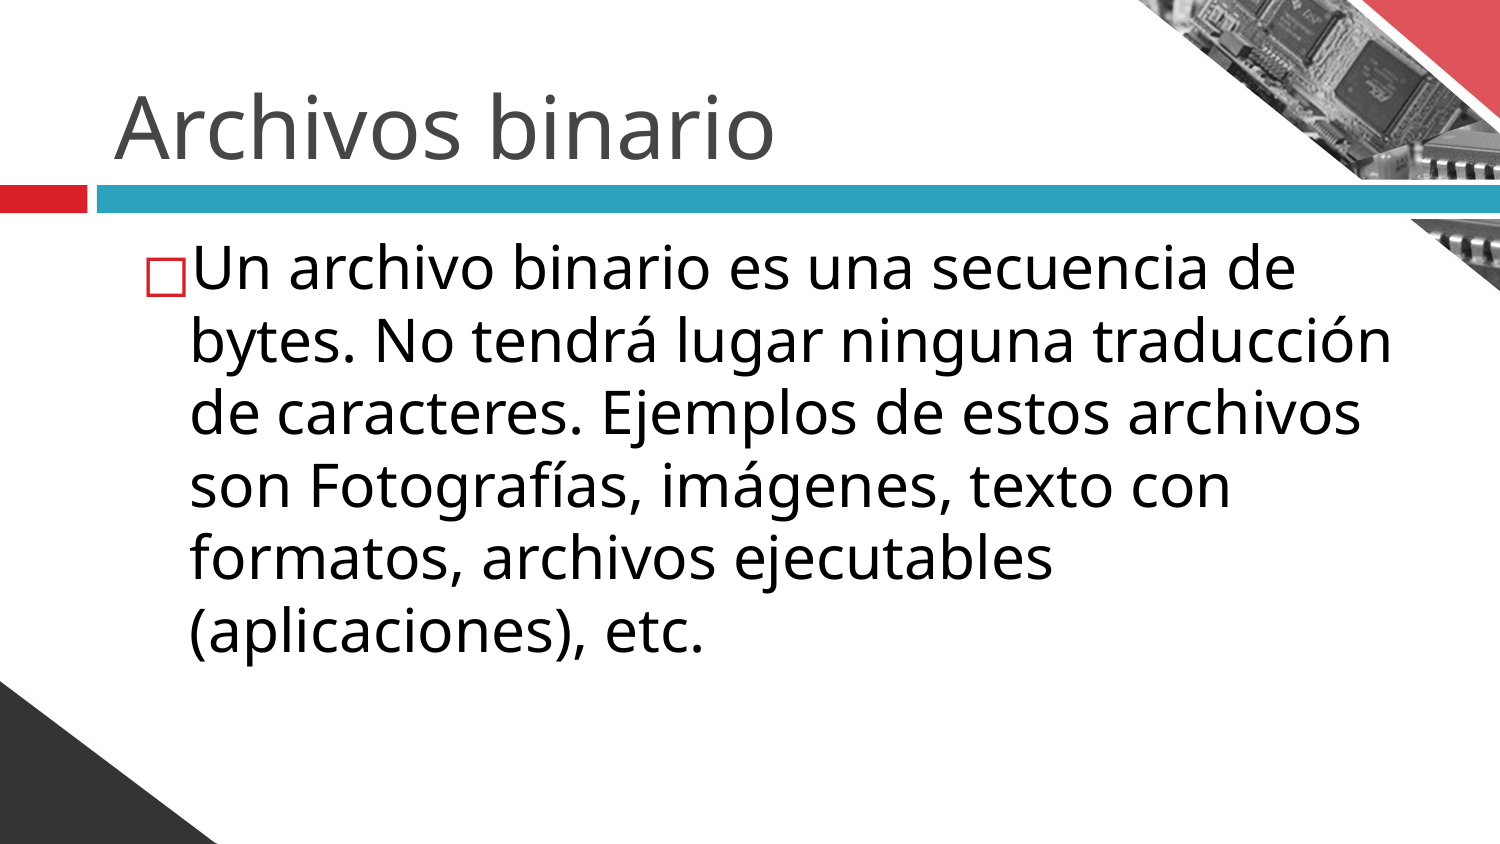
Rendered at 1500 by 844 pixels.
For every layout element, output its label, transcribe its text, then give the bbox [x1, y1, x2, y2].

list Un archivo binario es una secuencia de bytes. No tendrá lugar ninguna traducción de caracteres. Ejemplos de estos archivos son Fotografías, imágenes, texto con formatos, archivos ejecutables (aplicaciones), etc. [99, 221, 1438, 760]
picture [0, 219, 1500, 844]
title Archivos binario [99, 19, 1438, 185]
picture [0, 0, 1500, 179]
